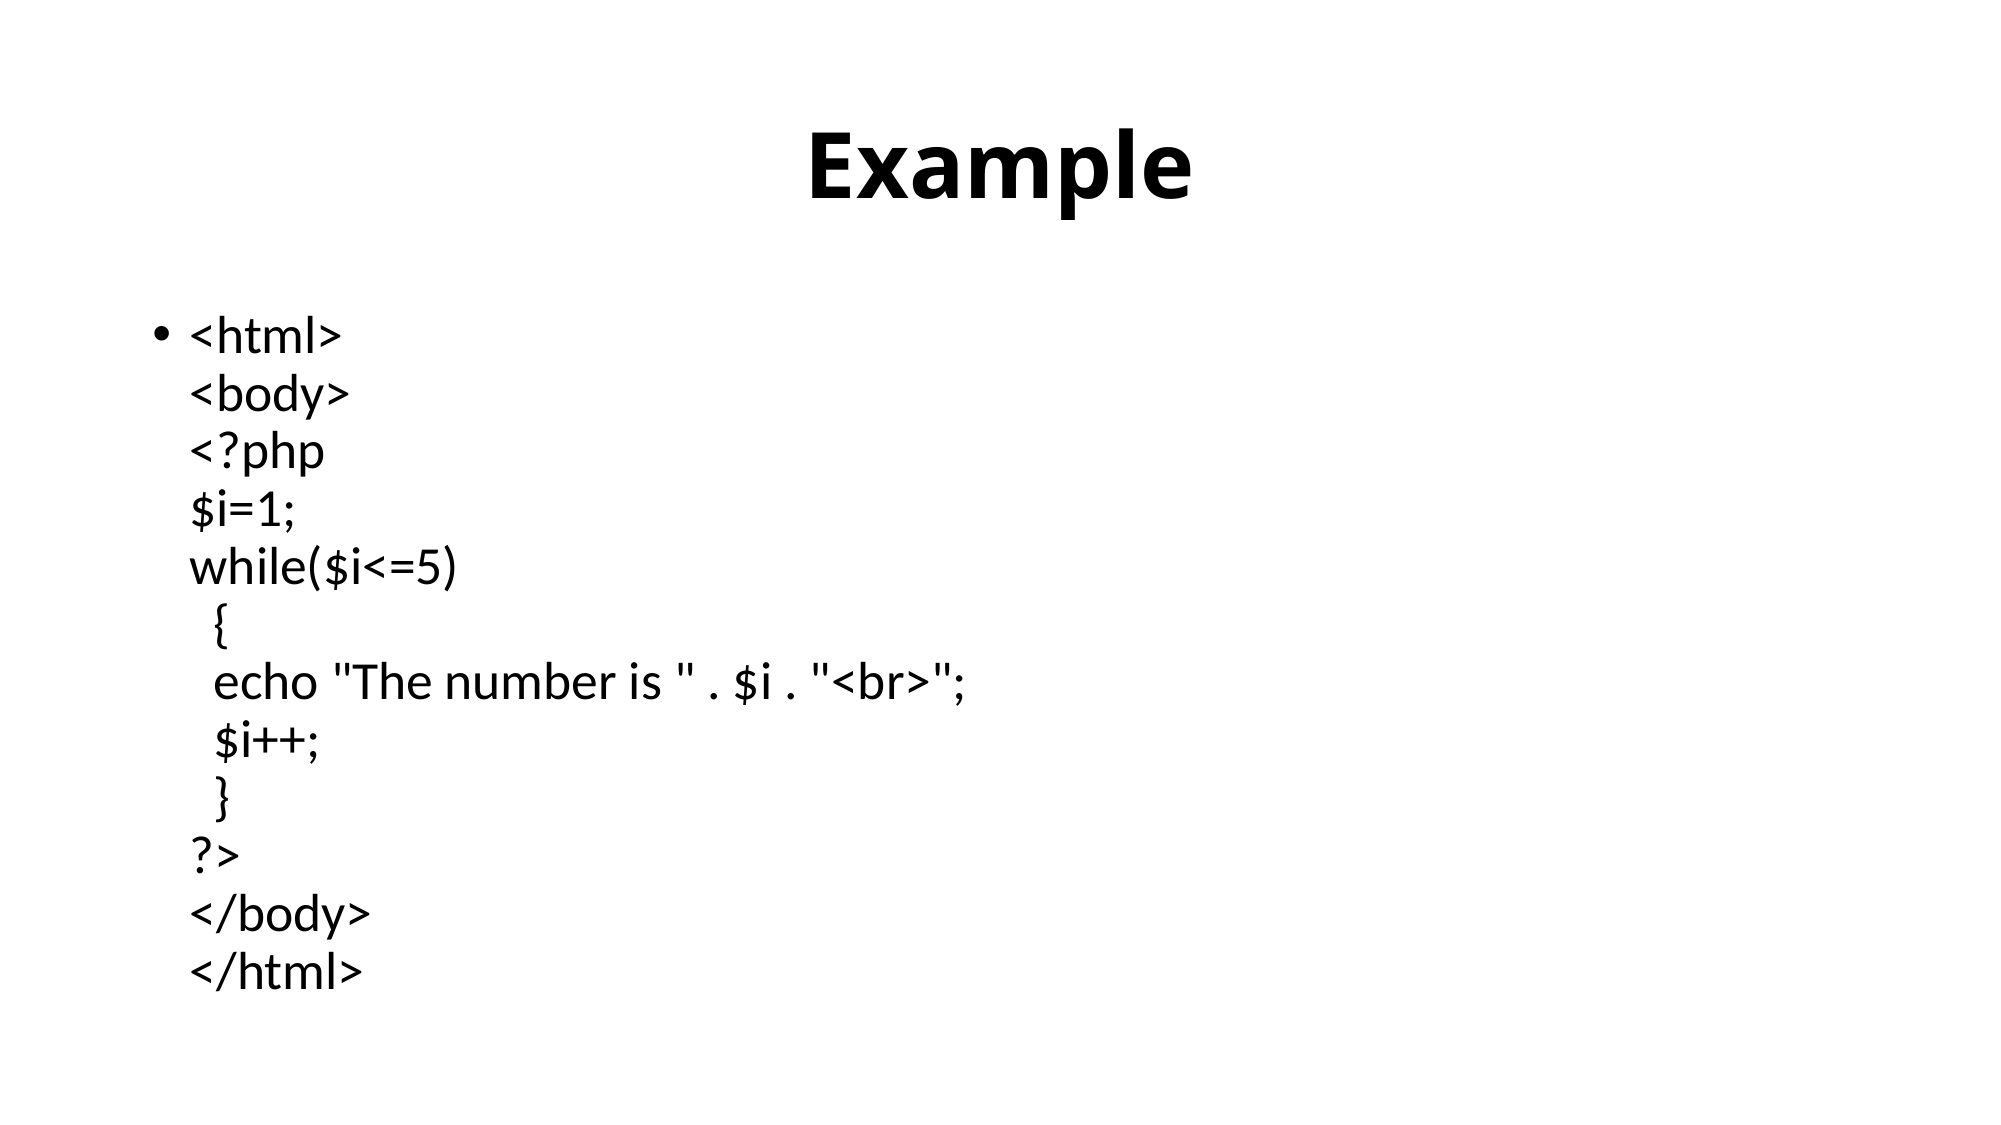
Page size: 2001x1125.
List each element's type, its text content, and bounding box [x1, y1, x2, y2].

title Example [137, 59, 1863, 278]
list <html> <body> <?php $i=1; while($i<=5) { echo "The number is " . $i . "<br>"; $i++; } ?> </body> </html> [137, 299, 1863, 1014]
